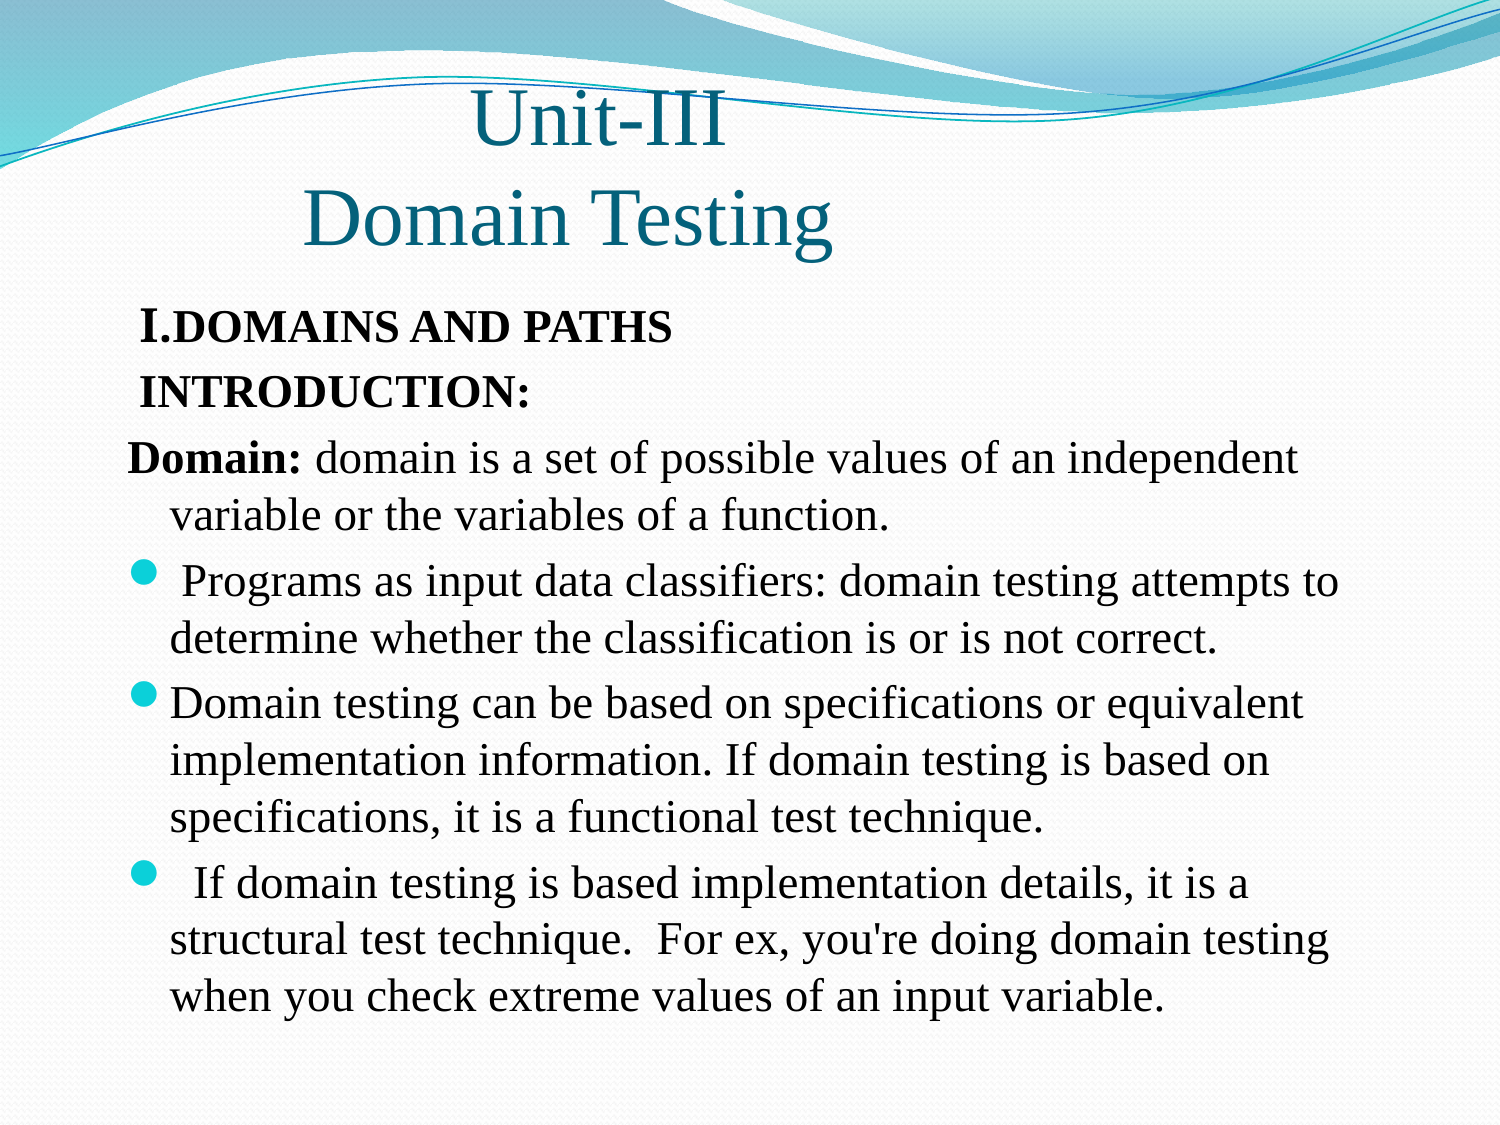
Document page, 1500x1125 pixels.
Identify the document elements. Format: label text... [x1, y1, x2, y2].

title Unit-III Domain Testing [75, 115, 1425, 263]
list I.DOMAINS AND PATHS INTRODUCTION: Domain: domain is a set of possible values of an independent variable or the variables of a function. Programs as input data classifiers: domain testing attempts to determine whether the classification is or is not correct. Domain testing can be based on specifications or equivalent implementation information. If domain testing is based on specifications, it is a functional test technique. If domain testing is based implementation details, it is a structural test technique. For ex, you're doing domain testing when you check extreme values of an input variable. [112, 287, 1425, 1038]
